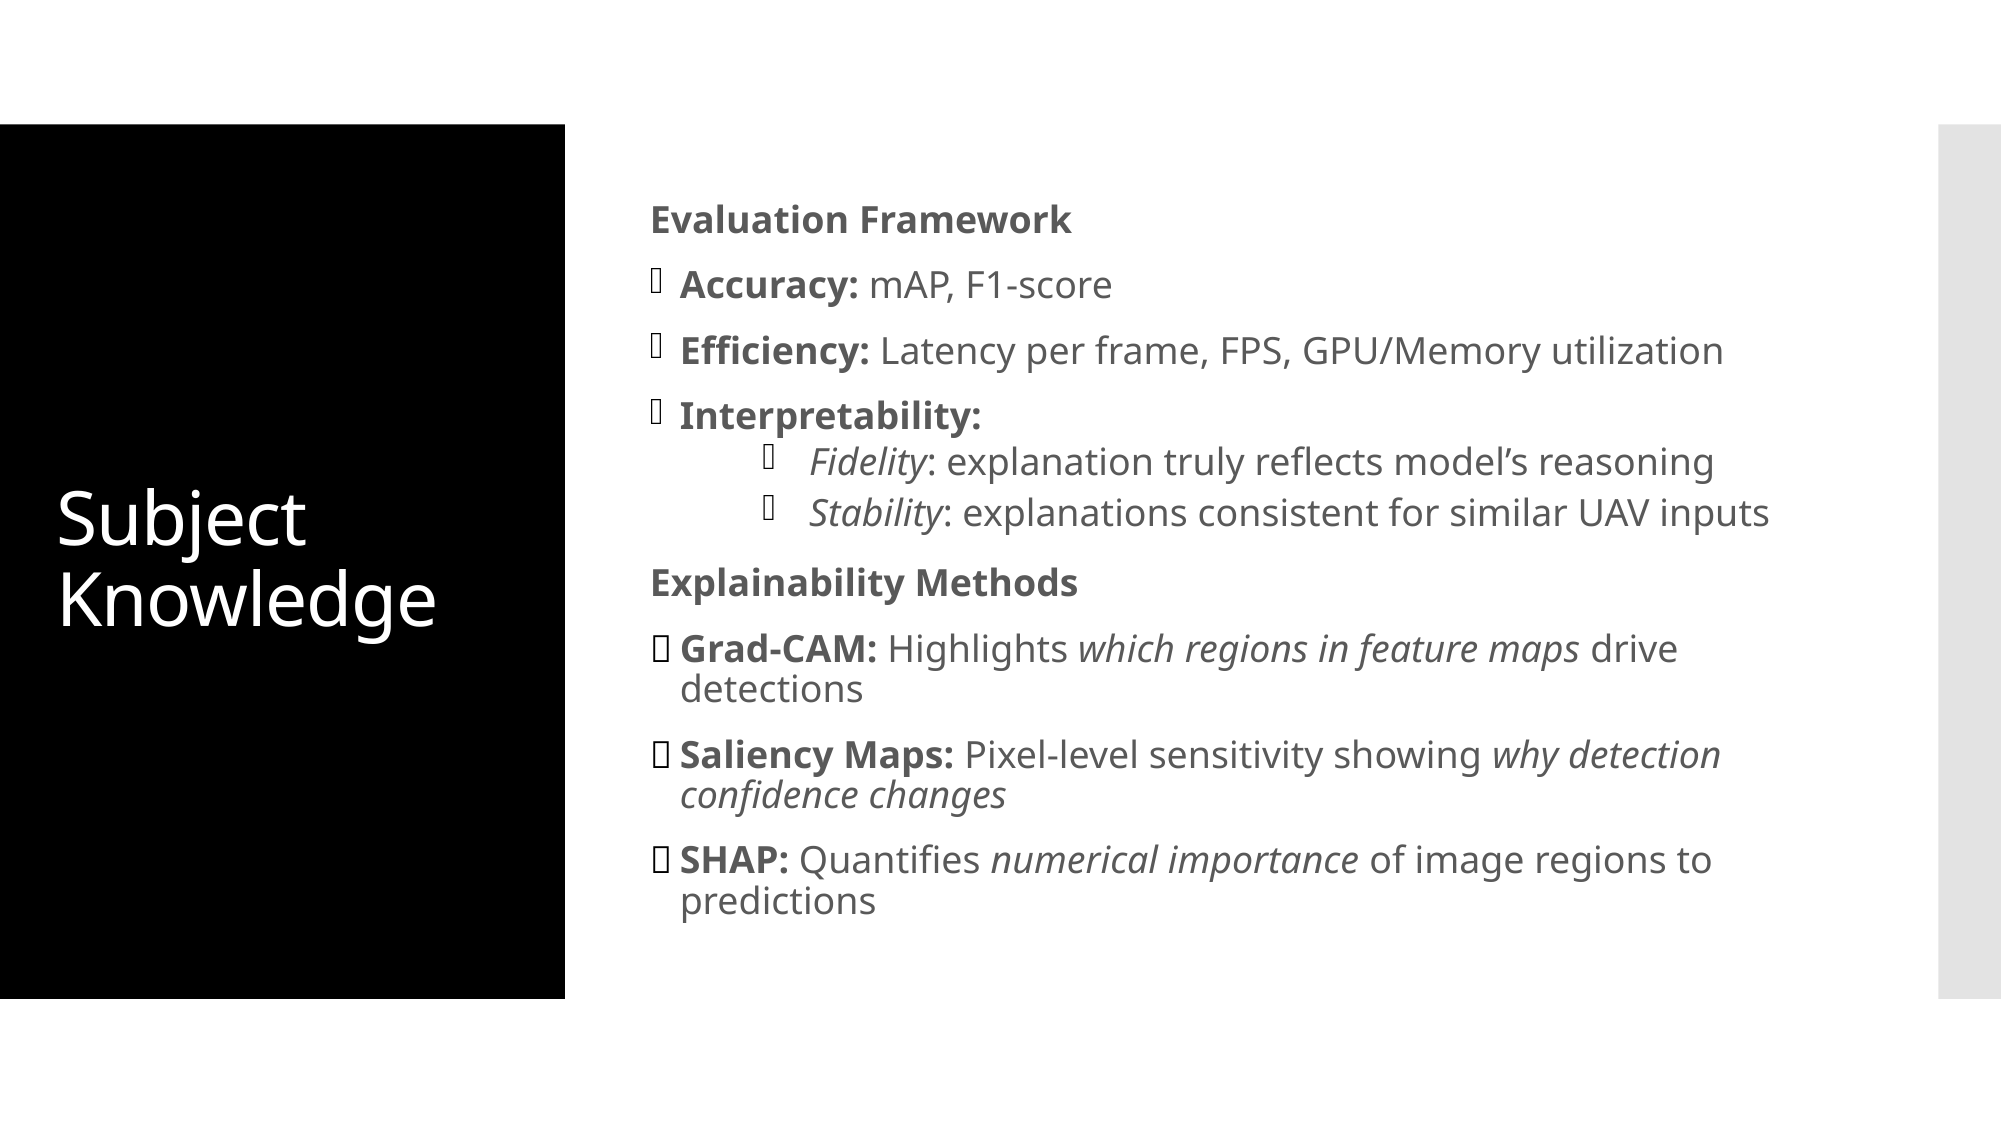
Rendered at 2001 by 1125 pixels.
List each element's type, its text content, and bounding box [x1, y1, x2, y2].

title Subject Knowledge [41, 184, 525, 940]
list Evaluation Framework Accuracy: mAP, F1-score Efficiency: Latency per frame, FPS, GPU/Memory utilization Interpretability: Fidelity: explanation truly reflects model’s reasoning Stability: explanations consistent for similar UAV inputs Explainability Methods Grad-CAM: Highlights which regions in feature maps drive detections Saliency Maps: Pixel-level sensitivity showing why detection confidence changes SHAP: Quantifies numerical importance of image regions to predictions [634, 141, 1835, 982]
